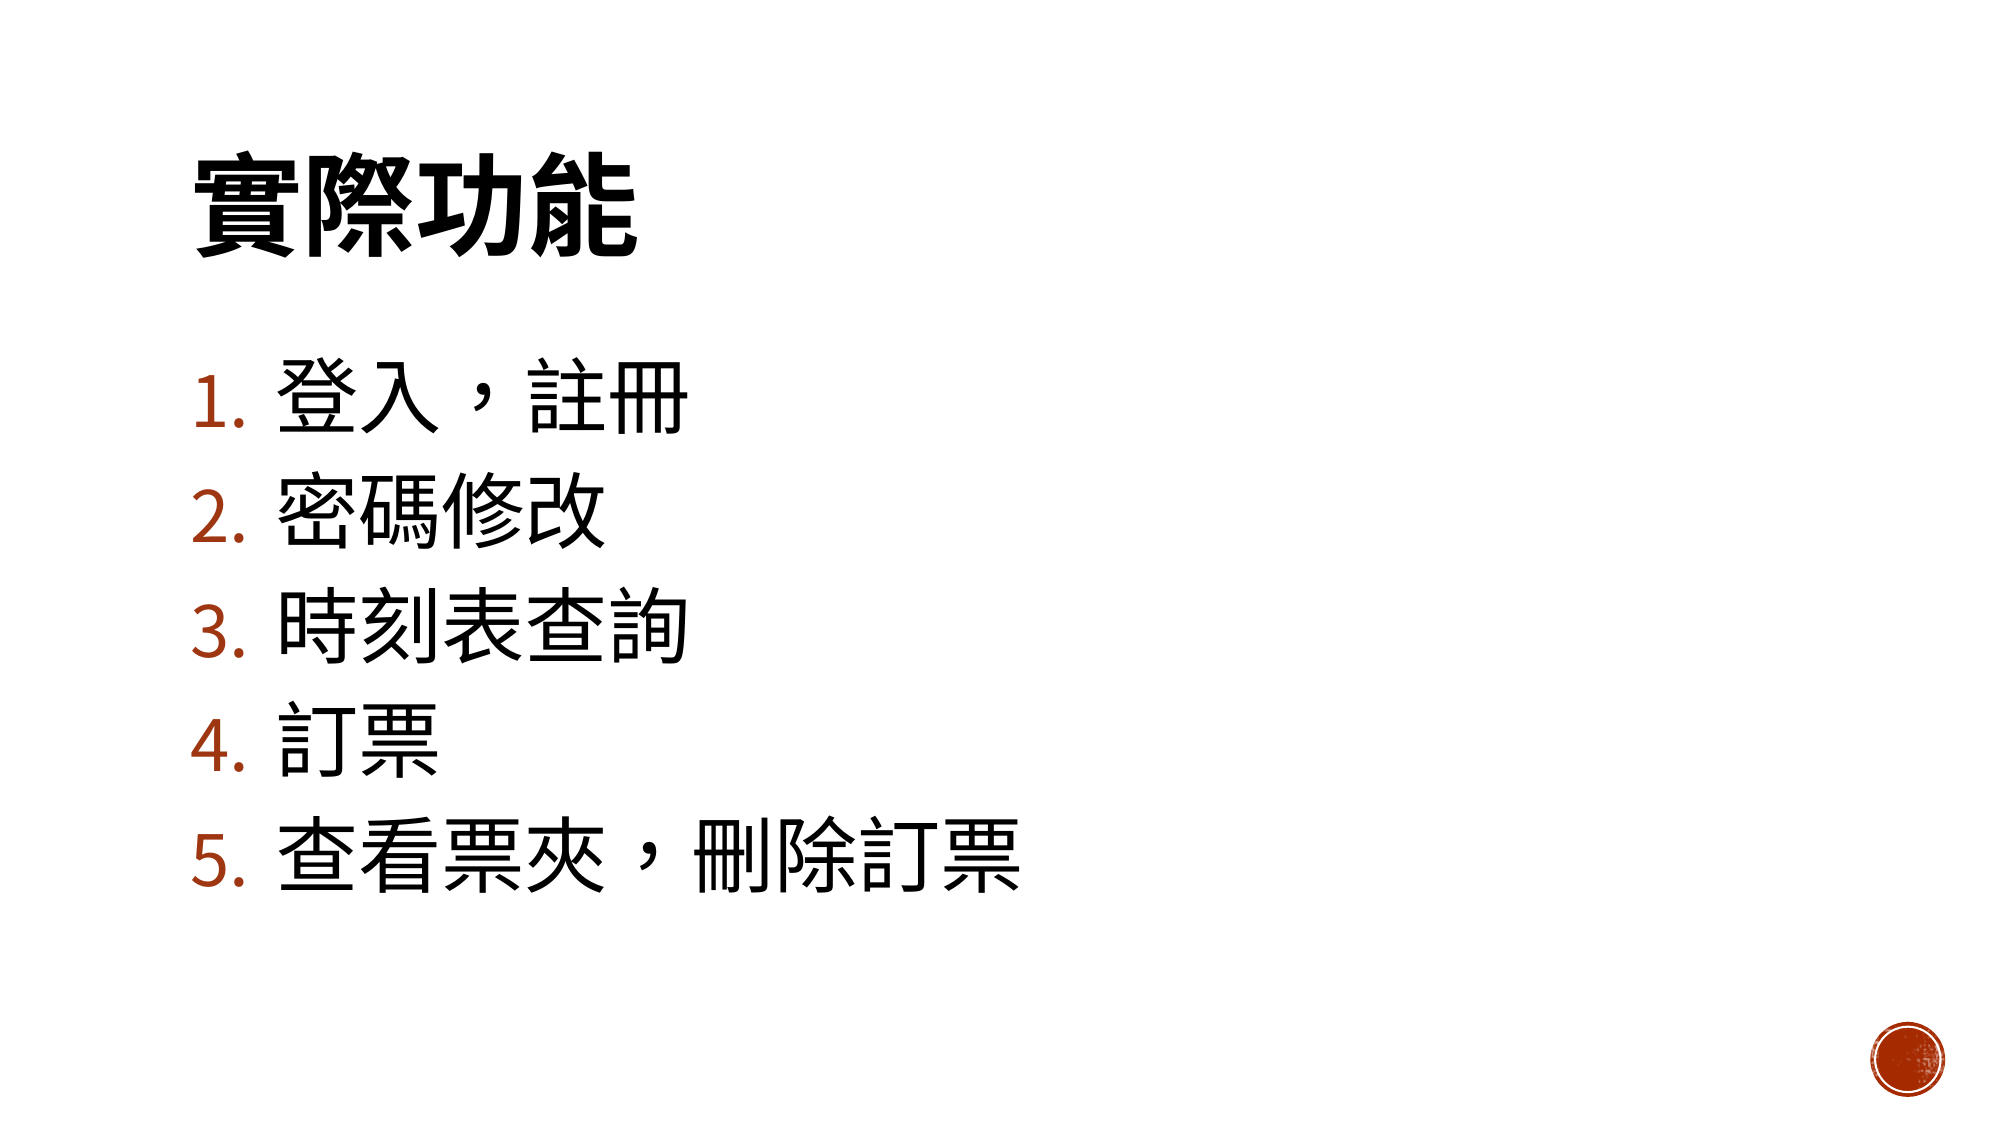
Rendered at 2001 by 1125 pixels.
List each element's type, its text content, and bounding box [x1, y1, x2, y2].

list 登入，註冊 密碼修改 時刻表查詢 訂票 查看票夾，刪除訂票 [175, 348, 1826, 1013]
title 實際功能 [175, 79, 1826, 344]
